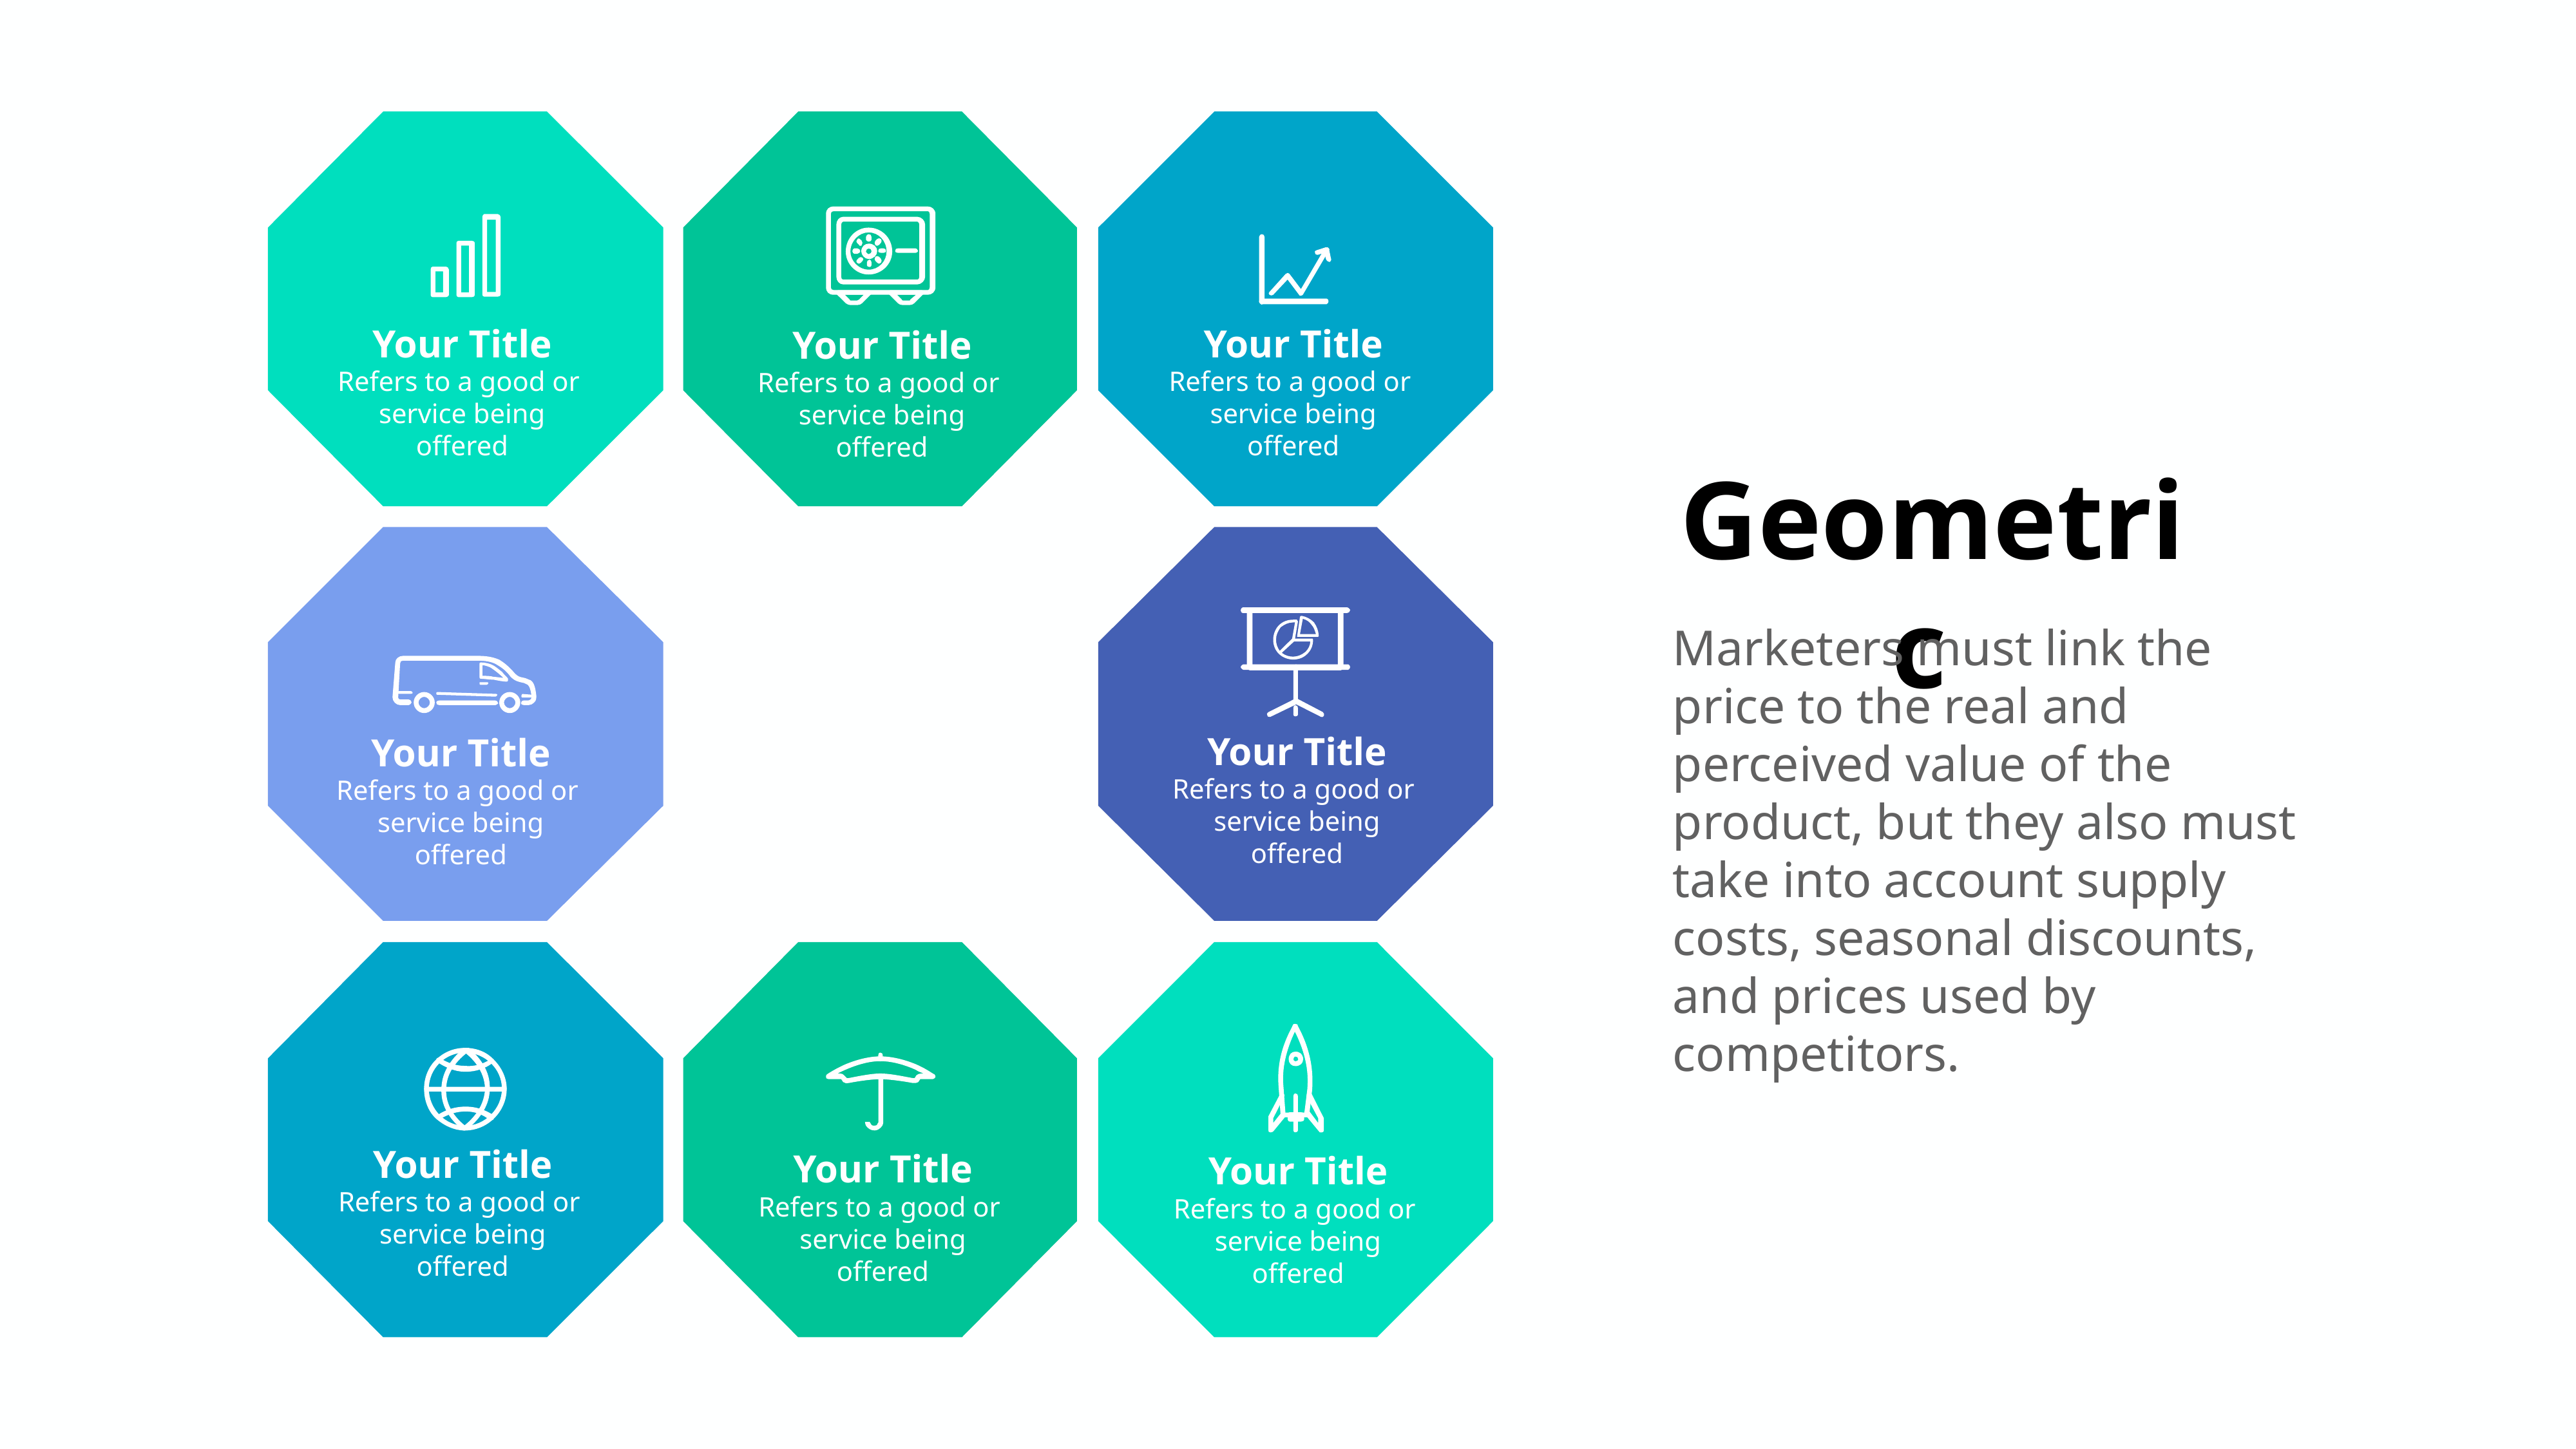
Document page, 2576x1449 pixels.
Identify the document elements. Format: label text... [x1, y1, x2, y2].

text_box [1273, 620, 1313, 660]
text_box [436, 692, 498, 697]
text_box [874, 238, 882, 246]
text_box Refers to a good or service being offered [328, 1180, 597, 1259]
text_box [1298, 1112, 1304, 1122]
text_box [1268, 254, 1325, 296]
text_box [452, 1065, 479, 1072]
text_box [826, 1056, 936, 1084]
text_box [1315, 247, 1330, 255]
text_box [499, 692, 520, 714]
text_box [424, 1086, 441, 1092]
text_box [441, 1048, 466, 1131]
text_box [866, 260, 872, 267]
text_box [438, 1048, 463, 1060]
text_box [1278, 1023, 1313, 1095]
text_box [491, 1059, 507, 1088]
text_box [462, 1048, 490, 1131]
text_box [1324, 251, 1331, 262]
text_box Refers to a good or service being offered [1163, 1187, 1433, 1266]
text_box [878, 248, 886, 253]
text_box [395, 691, 413, 694]
text_box [1098, 111, 1493, 507]
text_box Your Title [1196, 723, 1398, 772]
text_box [866, 234, 872, 242]
text_box Geometric [1666, 447, 2199, 587]
text_box [267, 111, 663, 507]
text_box [895, 248, 919, 253]
text_box Your Title [1197, 1142, 1400, 1192]
text_box Your Title [361, 1135, 564, 1186]
text_box [1098, 527, 1493, 921]
text_box Your Title [781, 316, 984, 366]
text_box [482, 214, 501, 297]
text_box [466, 1119, 492, 1131]
text_box [456, 240, 475, 298]
text_box [470, 1048, 493, 1061]
text_box [1342, 607, 1350, 613]
text_box [1246, 607, 1344, 670]
text_box Refers to a good or service being offered [327, 359, 596, 439]
text_box [436, 1057, 450, 1068]
text_box [436, 700, 499, 705]
text_box [392, 656, 537, 705]
text_box [1259, 234, 1265, 301]
text_box [1266, 698, 1324, 717]
text_box Refers to a good or service being offered [326, 768, 595, 848]
text_box [861, 243, 877, 260]
text_box Marketers must link the price to the real and perceived value of the product, but they also must take into account supply costs, seasonal discounts, and prices used by competitors. [1663, 612, 2342, 965]
text_box [874, 256, 882, 264]
text_box [683, 111, 1077, 507]
text_box [1293, 705, 1298, 717]
text_box [1241, 607, 1248, 613]
text_box [451, 1106, 479, 1113]
text_box [1098, 942, 1493, 1338]
text_box [683, 942, 1077, 1338]
text_box [1268, 1093, 1286, 1133]
text_box [852, 248, 861, 254]
text_box [1304, 1097, 1311, 1113]
text_box Your Title [1192, 315, 1395, 365]
text_box [836, 216, 926, 285]
text_box [490, 1086, 507, 1092]
text_box [446, 1086, 484, 1092]
text_box [479, 682, 489, 685]
text_box [1280, 1097, 1288, 1117]
text_box [424, 1059, 439, 1088]
text_box Refers to a good or service being offered [747, 361, 1016, 440]
text_box [1297, 616, 1319, 637]
text_box [430, 267, 449, 298]
text_box [436, 1110, 448, 1120]
text_box [1288, 1112, 1293, 1122]
text_box [878, 1052, 883, 1062]
text_box Your Title [781, 1140, 984, 1190]
text_box [1288, 1051, 1303, 1066]
text_box Refers to a good or service being offered [1163, 767, 1431, 846]
text_box [424, 1090, 439, 1119]
text_box [1342, 664, 1350, 670]
text_box [1293, 1093, 1298, 1133]
text_box [845, 227, 893, 275]
text_box [414, 692, 435, 714]
text_box [481, 1110, 495, 1121]
text_box [1293, 664, 1298, 699]
text_box [888, 290, 925, 305]
text_box [835, 290, 873, 305]
text_box Refers to a good or service being offered [1159, 359, 1428, 439]
text_box [856, 257, 864, 264]
text_box [491, 1090, 507, 1119]
text_box [856, 238, 863, 246]
text_box Your Title [359, 724, 562, 773]
text_box Refers to a good or service being offered [749, 1184, 1018, 1264]
text_box [521, 694, 536, 698]
text_box [1304, 1092, 1324, 1133]
text_box [437, 1118, 463, 1131]
text_box [1241, 664, 1248, 670]
text_box [267, 942, 663, 1338]
text_box [479, 662, 508, 682]
text_box [1259, 298, 1329, 305]
text_box [267, 527, 663, 921]
text_box [482, 1058, 495, 1068]
text_box [826, 206, 936, 295]
text_box Your Title [361, 315, 564, 365]
text_box [864, 1079, 884, 1131]
